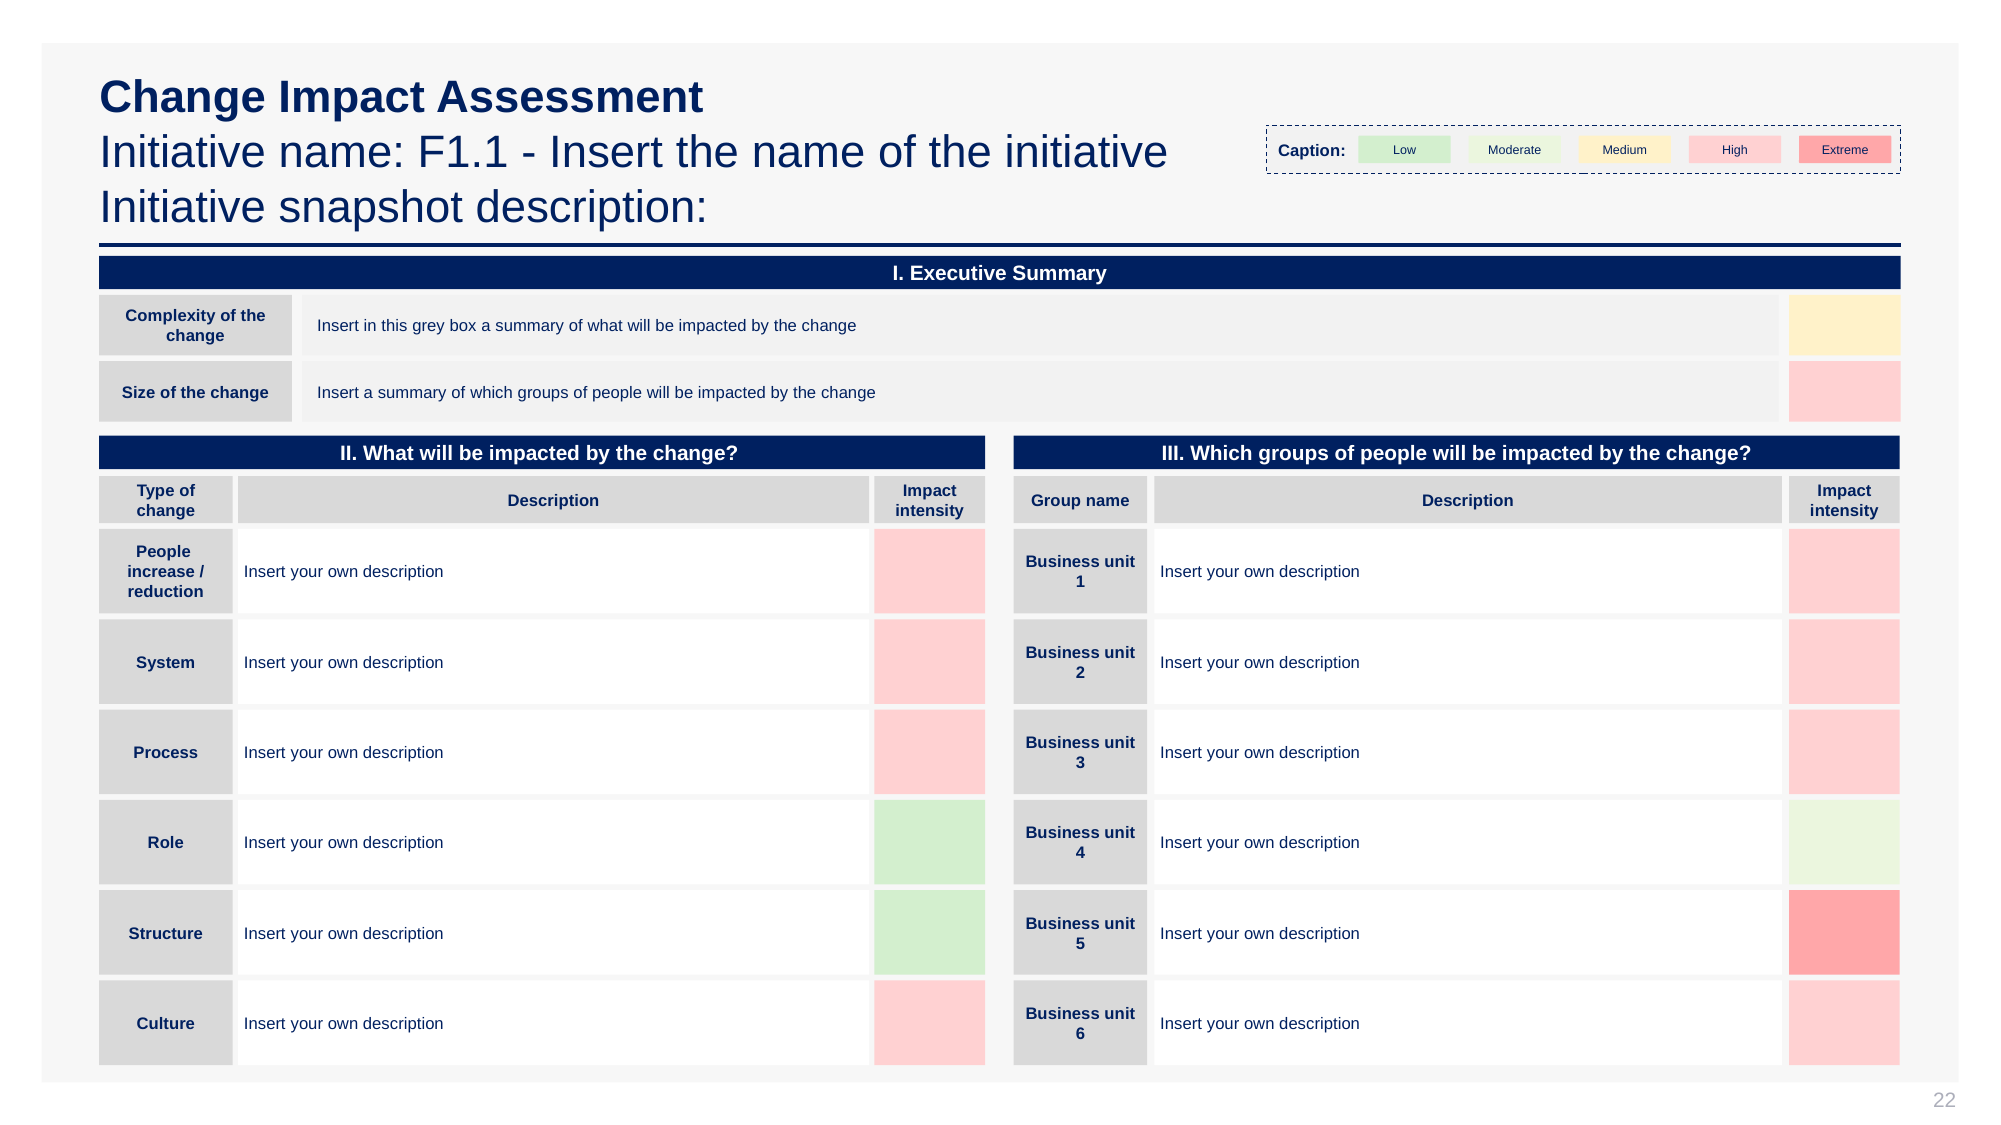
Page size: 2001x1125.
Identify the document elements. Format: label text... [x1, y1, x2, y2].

title Change Impact Assessment Initiative name: F1.1 - Insert the name of the initiative Initiative snapshot description: [84, 59, 1901, 239]
text_box Description [1154, 476, 1782, 524]
text_box Insert your own description [238, 799, 870, 885]
text_box Description [238, 476, 870, 524]
text_box Business unit 6 [1013, 980, 1148, 1066]
text_box Insert your own description [238, 528, 870, 614]
text_box Insert your own description [1154, 619, 1782, 704]
text_box [1789, 619, 1900, 704]
text_box Business unit 4 [1013, 799, 1148, 885]
text_box Business unit 3 [1013, 709, 1148, 795]
text_box Insert your own description [1154, 890, 1782, 975]
text_box [874, 799, 986, 885]
text_box Insert your own description [238, 709, 870, 795]
text_box Insert your own description [1154, 709, 1782, 795]
text_box System [99, 619, 233, 704]
text_box Process [99, 709, 233, 795]
text_box III. Which groups of people will be impacted by the change? [1013, 435, 1900, 470]
text_box Group name [1013, 476, 1148, 524]
text_box Structure [99, 890, 233, 975]
text_box Caption: [1265, 124, 1902, 174]
text_box Insert your own description [238, 890, 870, 975]
text_box Low [1358, 135, 1451, 164]
text_box High [1688, 135, 1782, 164]
text_box [1789, 890, 1900, 975]
text_box [874, 709, 986, 795]
text_box Insert a summary of which groups of people will be impacted by the change [302, 361, 1779, 422]
text_box Extreme [1798, 135, 1892, 164]
text_box [1789, 980, 1900, 1066]
text_box Business unit 5 [1013, 890, 1148, 975]
text_box Culture [99, 980, 233, 1066]
text_box [874, 619, 986, 704]
text_box Role [99, 799, 233, 885]
text_box Insert your own description [238, 980, 870, 1066]
slide_number 22 [1506, 1088, 1957, 1119]
text_box [1789, 361, 1901, 422]
text_box Insert your own description [1154, 980, 1782, 1066]
text_box Type of change [99, 476, 233, 524]
text_box [1789, 799, 1900, 885]
text_box People increase / reduction [99, 528, 233, 614]
text_box Moderate [1468, 135, 1561, 164]
text_box Insert your own description [1154, 528, 1782, 614]
text_box [874, 980, 986, 1066]
text_box Insert your own description [1154, 799, 1782, 885]
text_box [1789, 294, 1901, 356]
text_box Insert in this grey box a summary of what will be impacted by the change [302, 294, 1779, 356]
text_box Business unit 1 [1013, 528, 1148, 614]
text_box I. Executive Summary [99, 255, 1901, 290]
text_box Business unit 2 [1013, 619, 1148, 704]
text_box II. What will be impacted by the change? [99, 435, 986, 470]
text_box [874, 528, 986, 614]
text_box [1789, 709, 1900, 795]
text_box Impact intensity [1789, 476, 1900, 524]
text_box Size of the change [99, 361, 292, 422]
text_box [1789, 528, 1900, 614]
text_box Medium [1578, 135, 1671, 164]
text_box [874, 890, 986, 975]
text_box Complexity of the change [99, 294, 292, 356]
text_box Impact intensity [874, 476, 986, 524]
text_box Insert your own description [238, 619, 870, 704]
